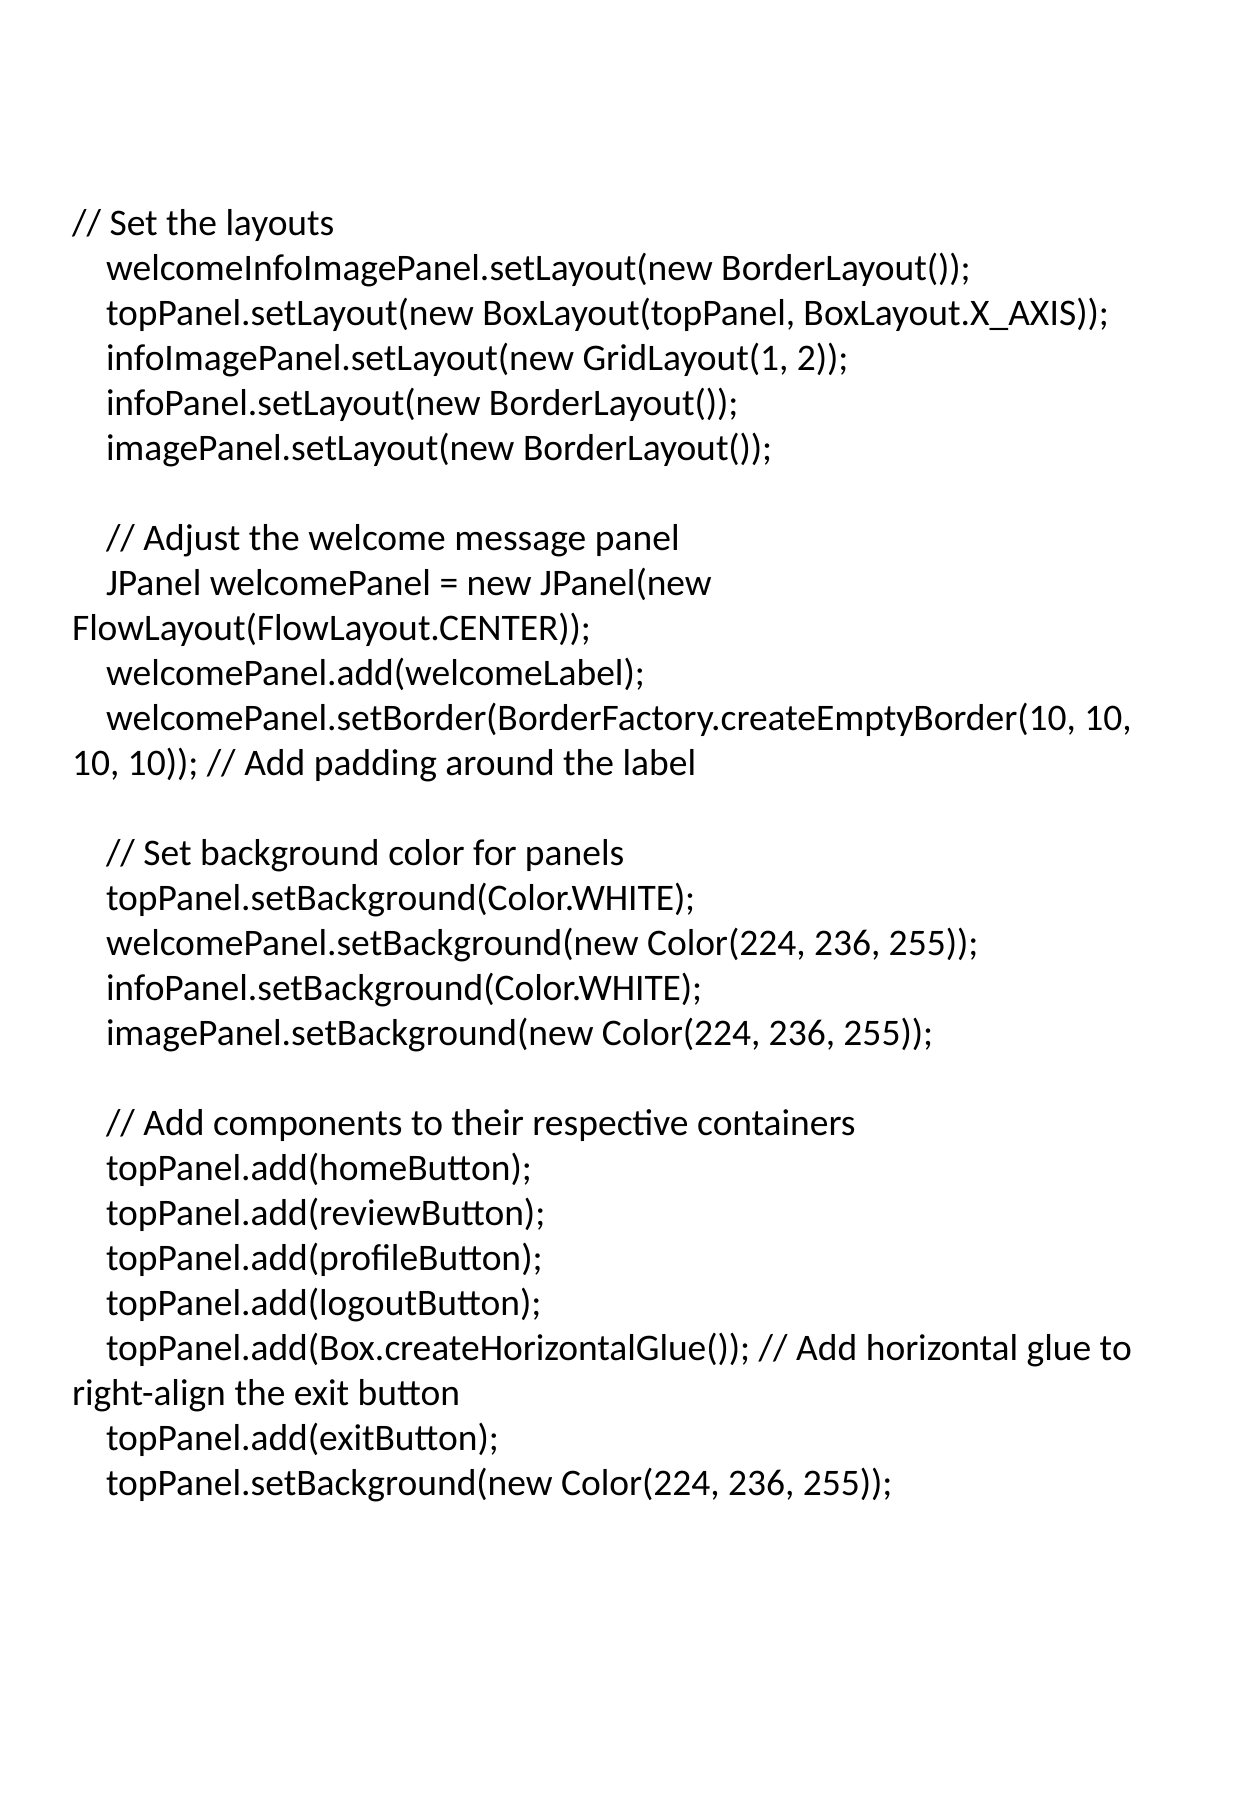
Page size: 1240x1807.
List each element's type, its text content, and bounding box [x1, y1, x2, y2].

text_box // Set the layouts welcomeInfoImagePanel.setLayout(new BorderLayout()); topPanel.setLayout(new BoxLayout(topPanel, BoxLayout.X_AXIS)); infoImagePanel.setLayout(new GridLayout(1, 2)); infoPanel.setLayout(new BorderLayout()); imagePanel.setLayout(new BorderLayout()); // Adjust the welcome message panel JPanel welcomePanel = new JPanel(new FlowLayout(FlowLayout.CENTER)); welcomePanel.add(welcomeLabel); welcomePanel.setBorder(BorderFactory.createEmptyBorder(10, 10, 10, 10)); // Add padding around the label // Set background color for panels topPanel.setBackground(Color.WHITE); welcomePanel.setBackground(new Color(224, 236, 255)); infoPanel.setBackground(Color.WHITE); imagePanel.setBackground(new Color(224, 236, 255)); // Add components to their respective containers topPanel.add(homeButton); topPanel.add(reviewButton); topPanel.add(profileButton); topPanel.add(logoutButton); topPanel.add(Box.createHorizontalGlue()); // Add horizontal glue to right-align the exit button topPanel.add(exitButton); topPanel.setBackground(new Color(224, 236, 255)); [57, 190, 1183, 1511]
